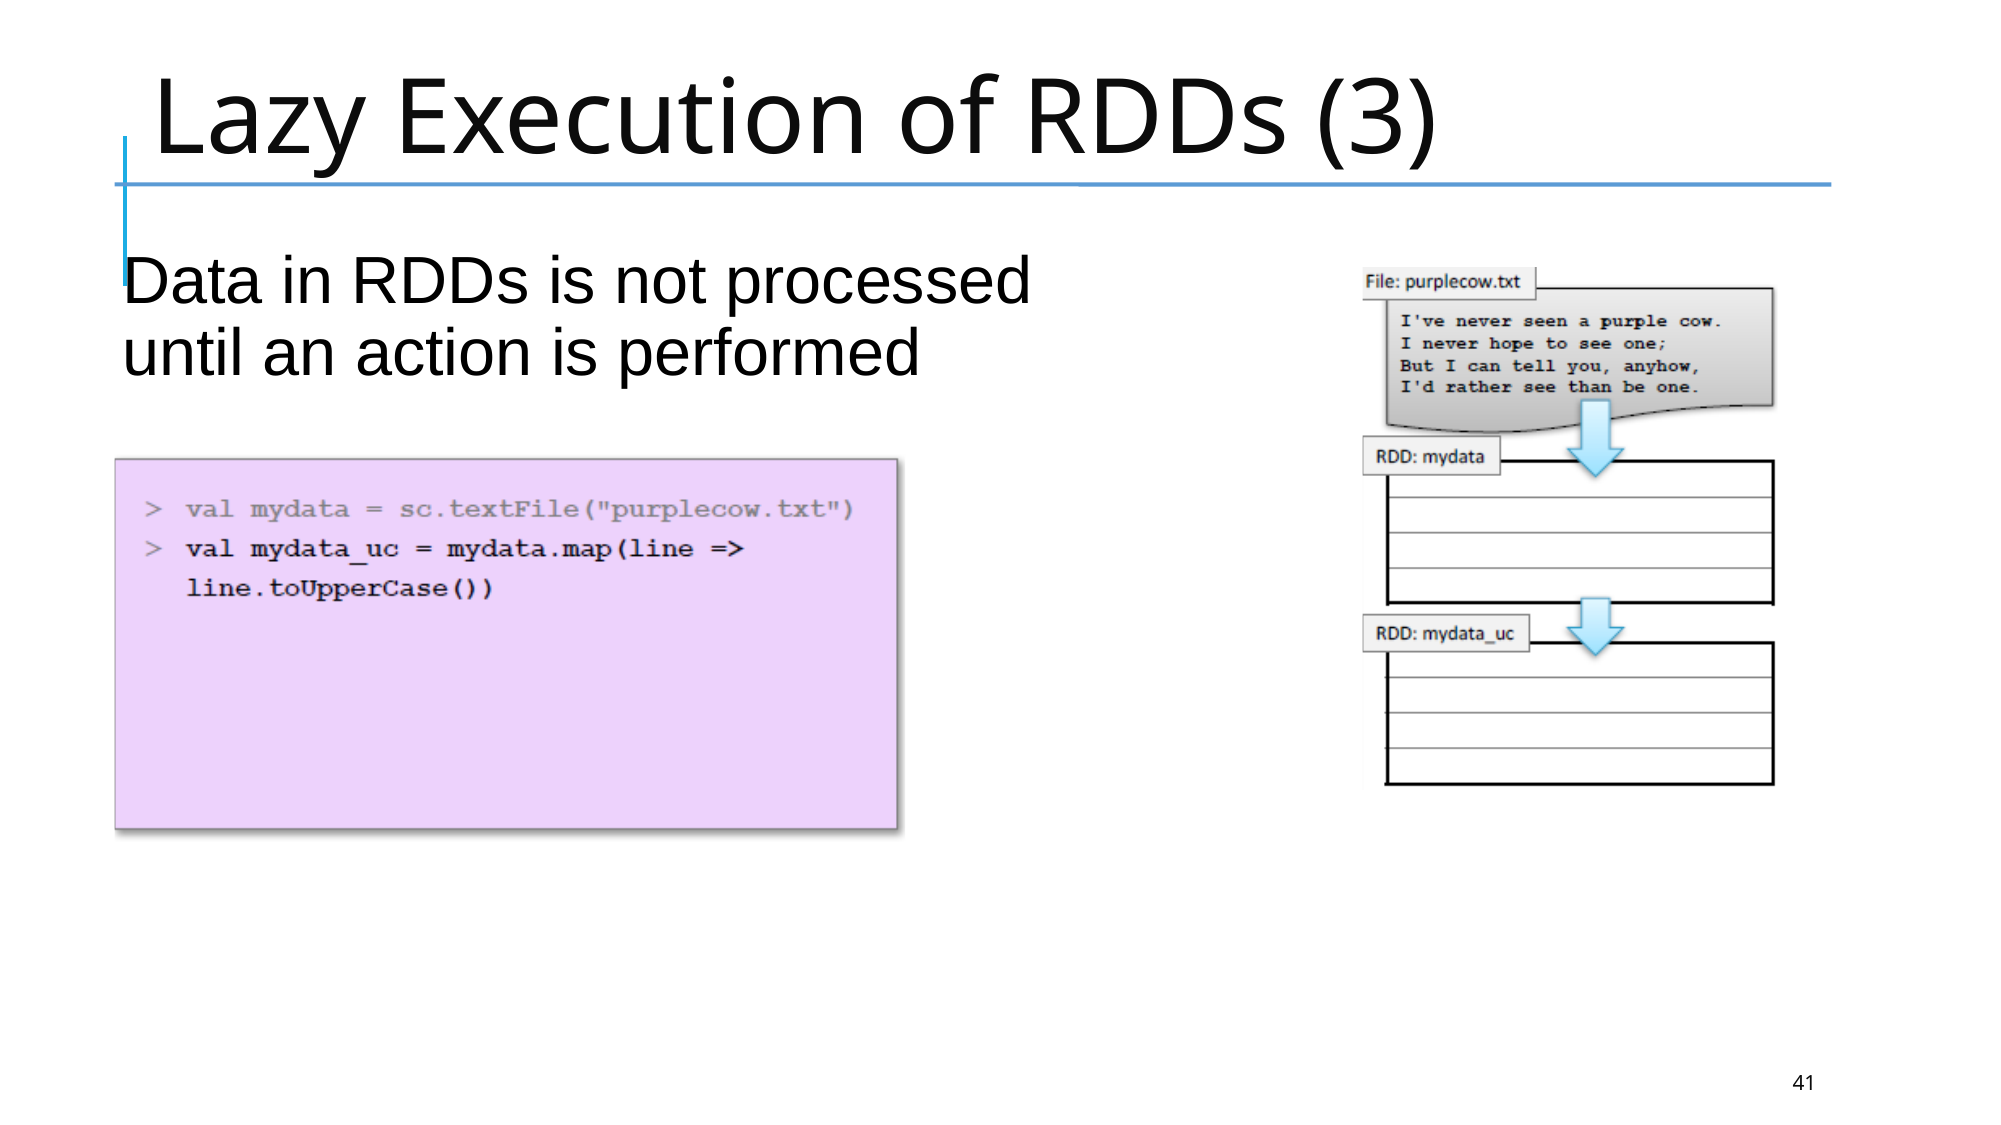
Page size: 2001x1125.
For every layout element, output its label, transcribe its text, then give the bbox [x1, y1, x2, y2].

text_box Data in RDDs is not processed until an action is performed [114, 238, 1153, 451]
title Lazy Execution of RDDs (3) [136, 50, 1906, 198]
slide_number 41 [1777, 1061, 1938, 1107]
picture [1362, 267, 1778, 790]
picture [114, 450, 906, 842]
